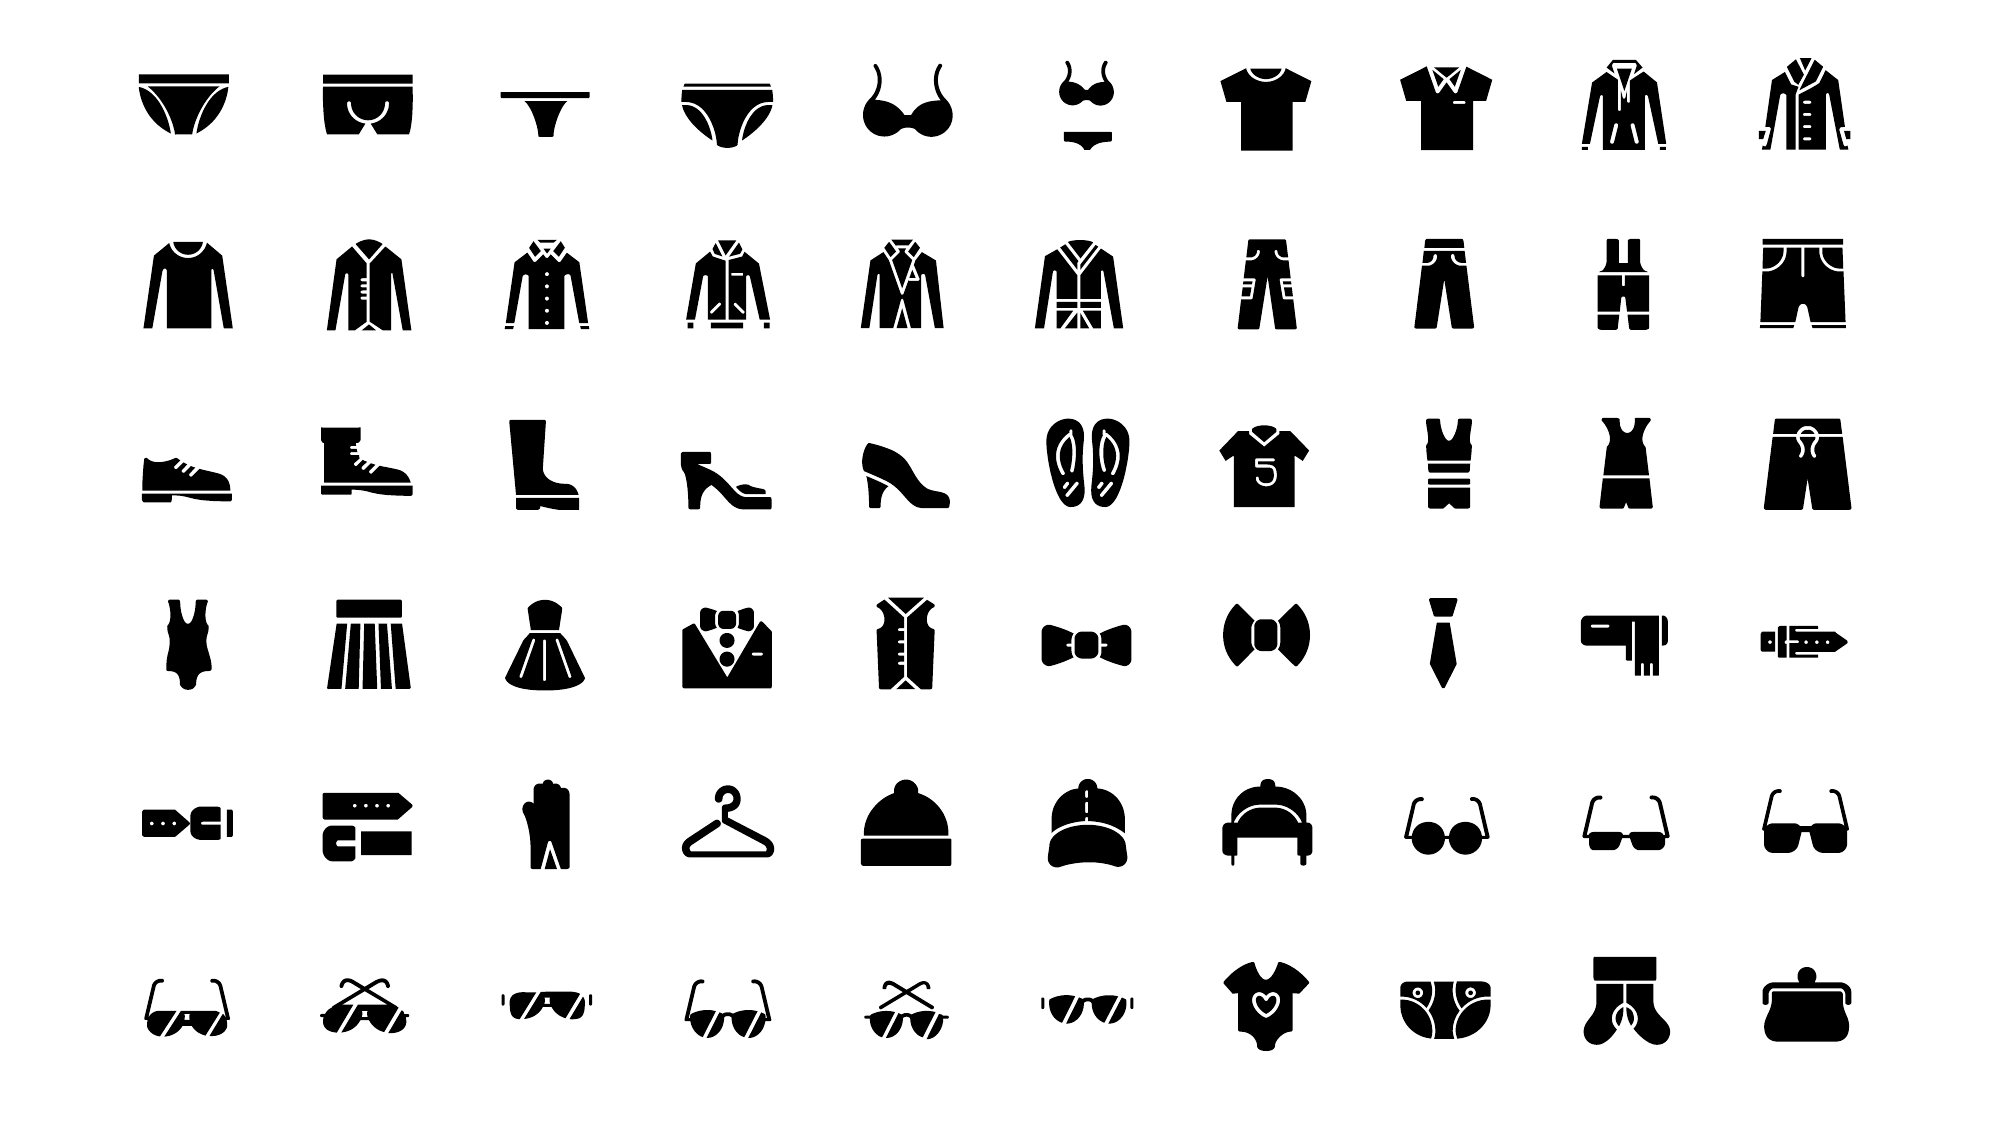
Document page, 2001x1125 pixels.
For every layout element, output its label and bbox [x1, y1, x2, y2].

text_box [1046, 418, 1130, 508]
text_box [891, 239, 914, 246]
text_box [1222, 779, 1313, 866]
text_box [369, 246, 412, 331]
text_box [1426, 418, 1472, 509]
text_box [141, 457, 232, 503]
text_box [1041, 624, 1132, 667]
text_box [864, 980, 949, 1040]
text_box [504, 239, 590, 330]
text_box [1429, 598, 1458, 689]
text_box [686, 240, 771, 329]
text_box [1763, 418, 1852, 510]
text_box [1047, 779, 1128, 868]
text_box [1762, 966, 1852, 1042]
text_box [681, 785, 775, 858]
text_box [1400, 66, 1493, 151]
text_box [1041, 995, 1134, 1024]
text_box [680, 451, 772, 510]
text_box [327, 599, 411, 689]
text_box [1034, 249, 1078, 329]
text_box [173, 241, 203, 255]
text_box [1599, 417, 1653, 509]
text_box [320, 978, 410, 1034]
text_box [1414, 238, 1475, 329]
text_box [166, 599, 212, 690]
text_box [1237, 239, 1297, 330]
text_box [1060, 244, 1079, 270]
text_box [501, 991, 593, 1020]
text_box [1059, 60, 1114, 150]
text_box [908, 241, 921, 258]
text_box [1080, 244, 1099, 270]
text_box [892, 248, 913, 289]
text_box [1597, 238, 1650, 330]
text_box [1223, 603, 1310, 667]
text_box [860, 779, 952, 866]
text_box [522, 779, 570, 870]
text_box [1762, 789, 1849, 853]
text_box [1760, 625, 1848, 658]
text_box [323, 74, 413, 84]
text_box [500, 92, 590, 137]
text_box [320, 427, 413, 496]
text_box [876, 597, 935, 690]
text_box [138, 86, 229, 135]
text_box [862, 442, 950, 509]
text_box [1580, 615, 1668, 676]
text_box [1583, 956, 1671, 1045]
text_box [1759, 238, 1846, 329]
text_box [682, 607, 772, 689]
text_box [1404, 797, 1490, 855]
text_box [1581, 59, 1667, 150]
text_box [1400, 981, 1491, 1039]
text_box [1220, 68, 1312, 151]
text_box [505, 599, 585, 691]
text_box [138, 74, 229, 84]
text_box [144, 978, 230, 1037]
text_box [355, 239, 383, 260]
text_box [142, 806, 233, 840]
text_box [322, 792, 413, 862]
text_box [1758, 58, 1851, 150]
text_box [1219, 425, 1310, 508]
text_box [884, 241, 897, 258]
text_box [1068, 240, 1094, 259]
text_box [361, 324, 377, 331]
text_box [143, 242, 233, 329]
text_box [683, 83, 772, 87]
text_box [326, 246, 367, 331]
text_box [322, 86, 413, 135]
text_box [860, 252, 944, 329]
text_box [1223, 961, 1310, 1051]
text_box [863, 63, 953, 137]
text_box [1582, 795, 1670, 851]
text_box [681, 89, 774, 148]
text_box [1080, 248, 1124, 329]
text_box [684, 979, 772, 1038]
text_box [509, 419, 580, 510]
